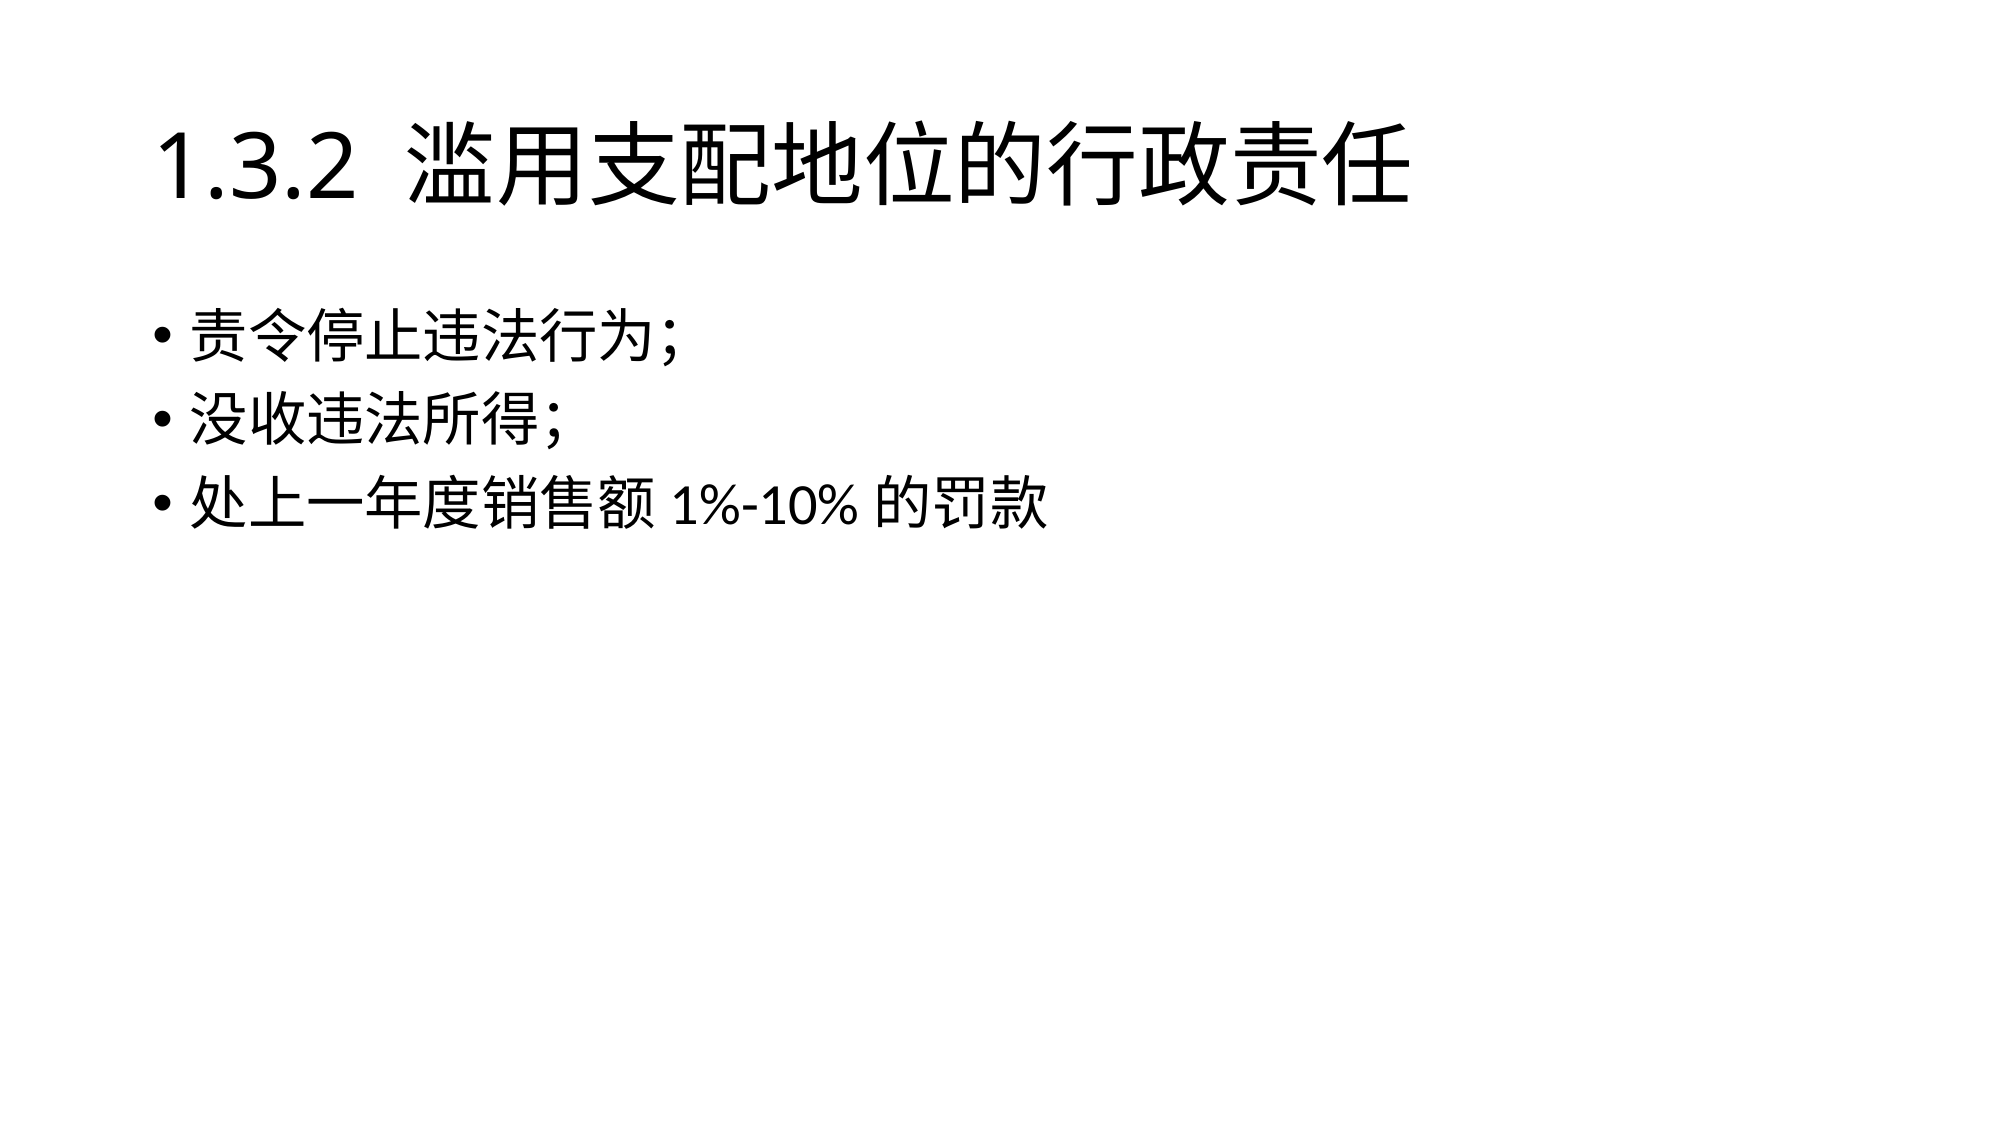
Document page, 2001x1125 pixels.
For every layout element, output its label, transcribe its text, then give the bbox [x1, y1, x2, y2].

title 1.3.2 滥用支配地位的行政责任 [137, 59, 1863, 278]
list 责令停止违法行为； 没收违法所得； 处上一年度销售额1%-10%的罚款 [137, 299, 1863, 1014]
